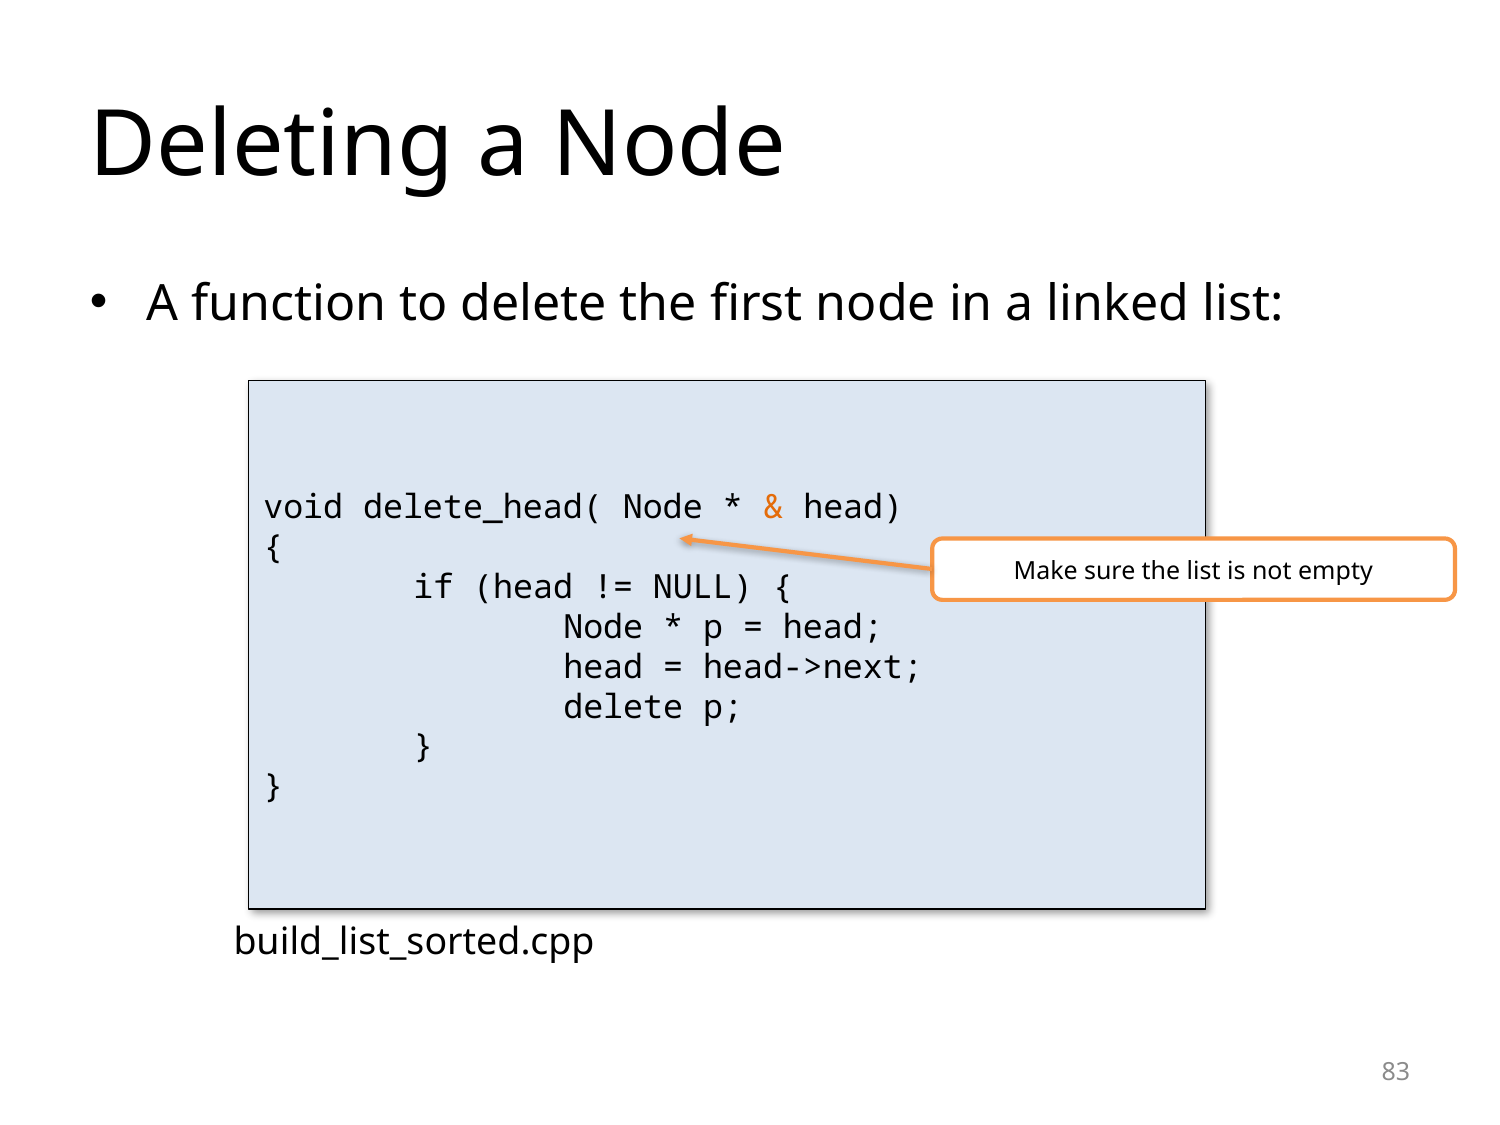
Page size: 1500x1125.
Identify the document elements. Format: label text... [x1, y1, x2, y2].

text_box void delete_head( Node * & head) { if (head != NULL) { Node * p = head; head = head->next; delete p; } } [248, 380, 1206, 910]
text_box A function to delete the first node in a linked list: [75, 262, 1425, 1005]
text_box Deleting a Node [75, 45, 1425, 233]
text_box [679, 533, 933, 572]
text_box build_list_sorted.cpp [218, 909, 633, 970]
text_box Make sure the list is not empty [930, 536, 1458, 602]
text_box <number> [1074, 1042, 1425, 1103]
